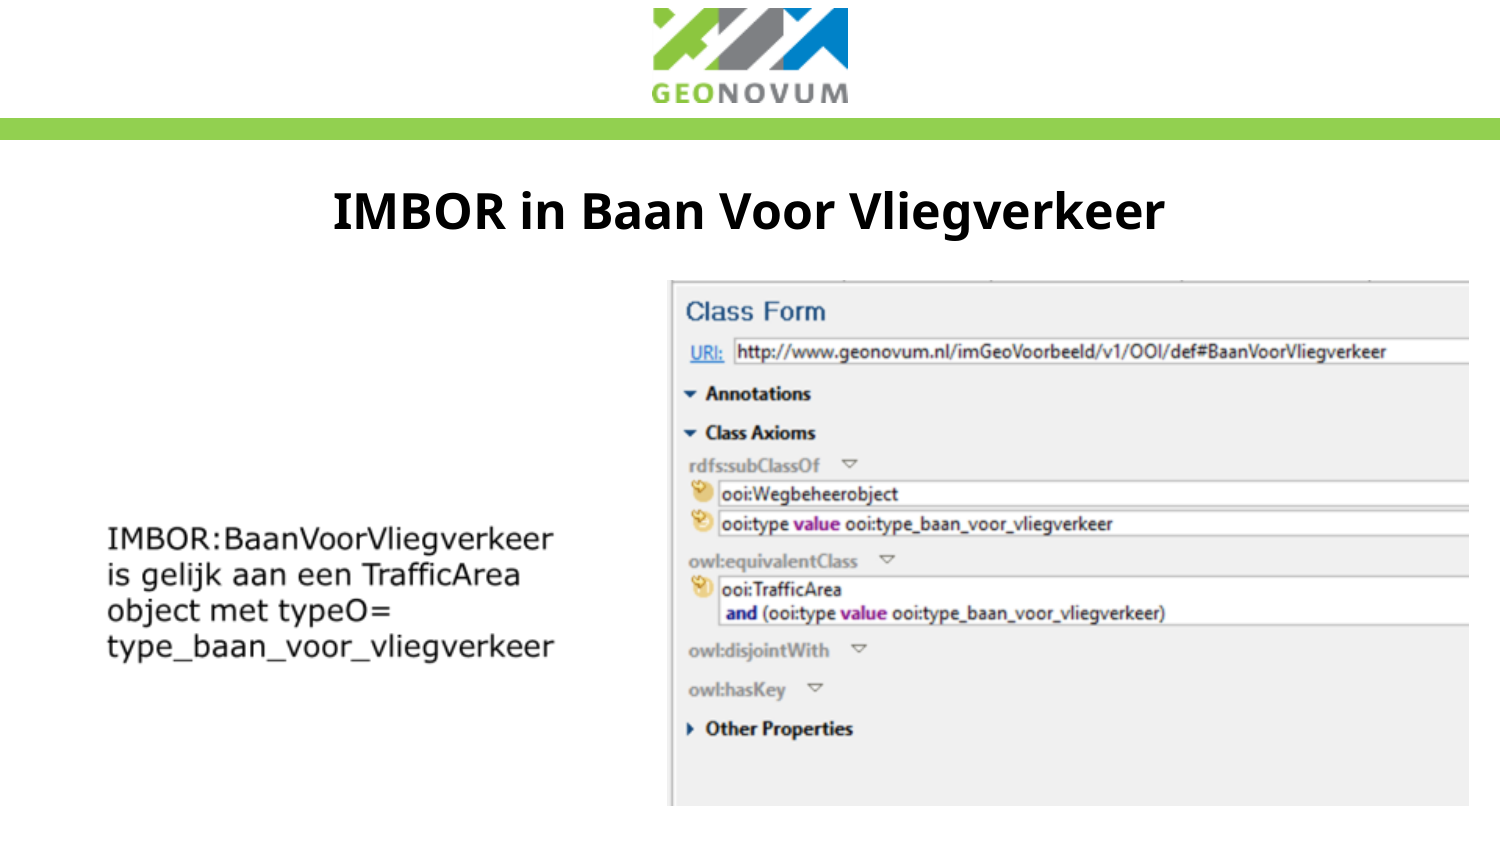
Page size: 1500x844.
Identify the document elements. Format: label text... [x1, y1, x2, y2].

picture [88, 509, 582, 682]
picture [652, 8, 848, 103]
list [667, 279, 1469, 806]
title IMBOR in Baan Voor Vliegverkeer [75, 139, 1425, 281]
